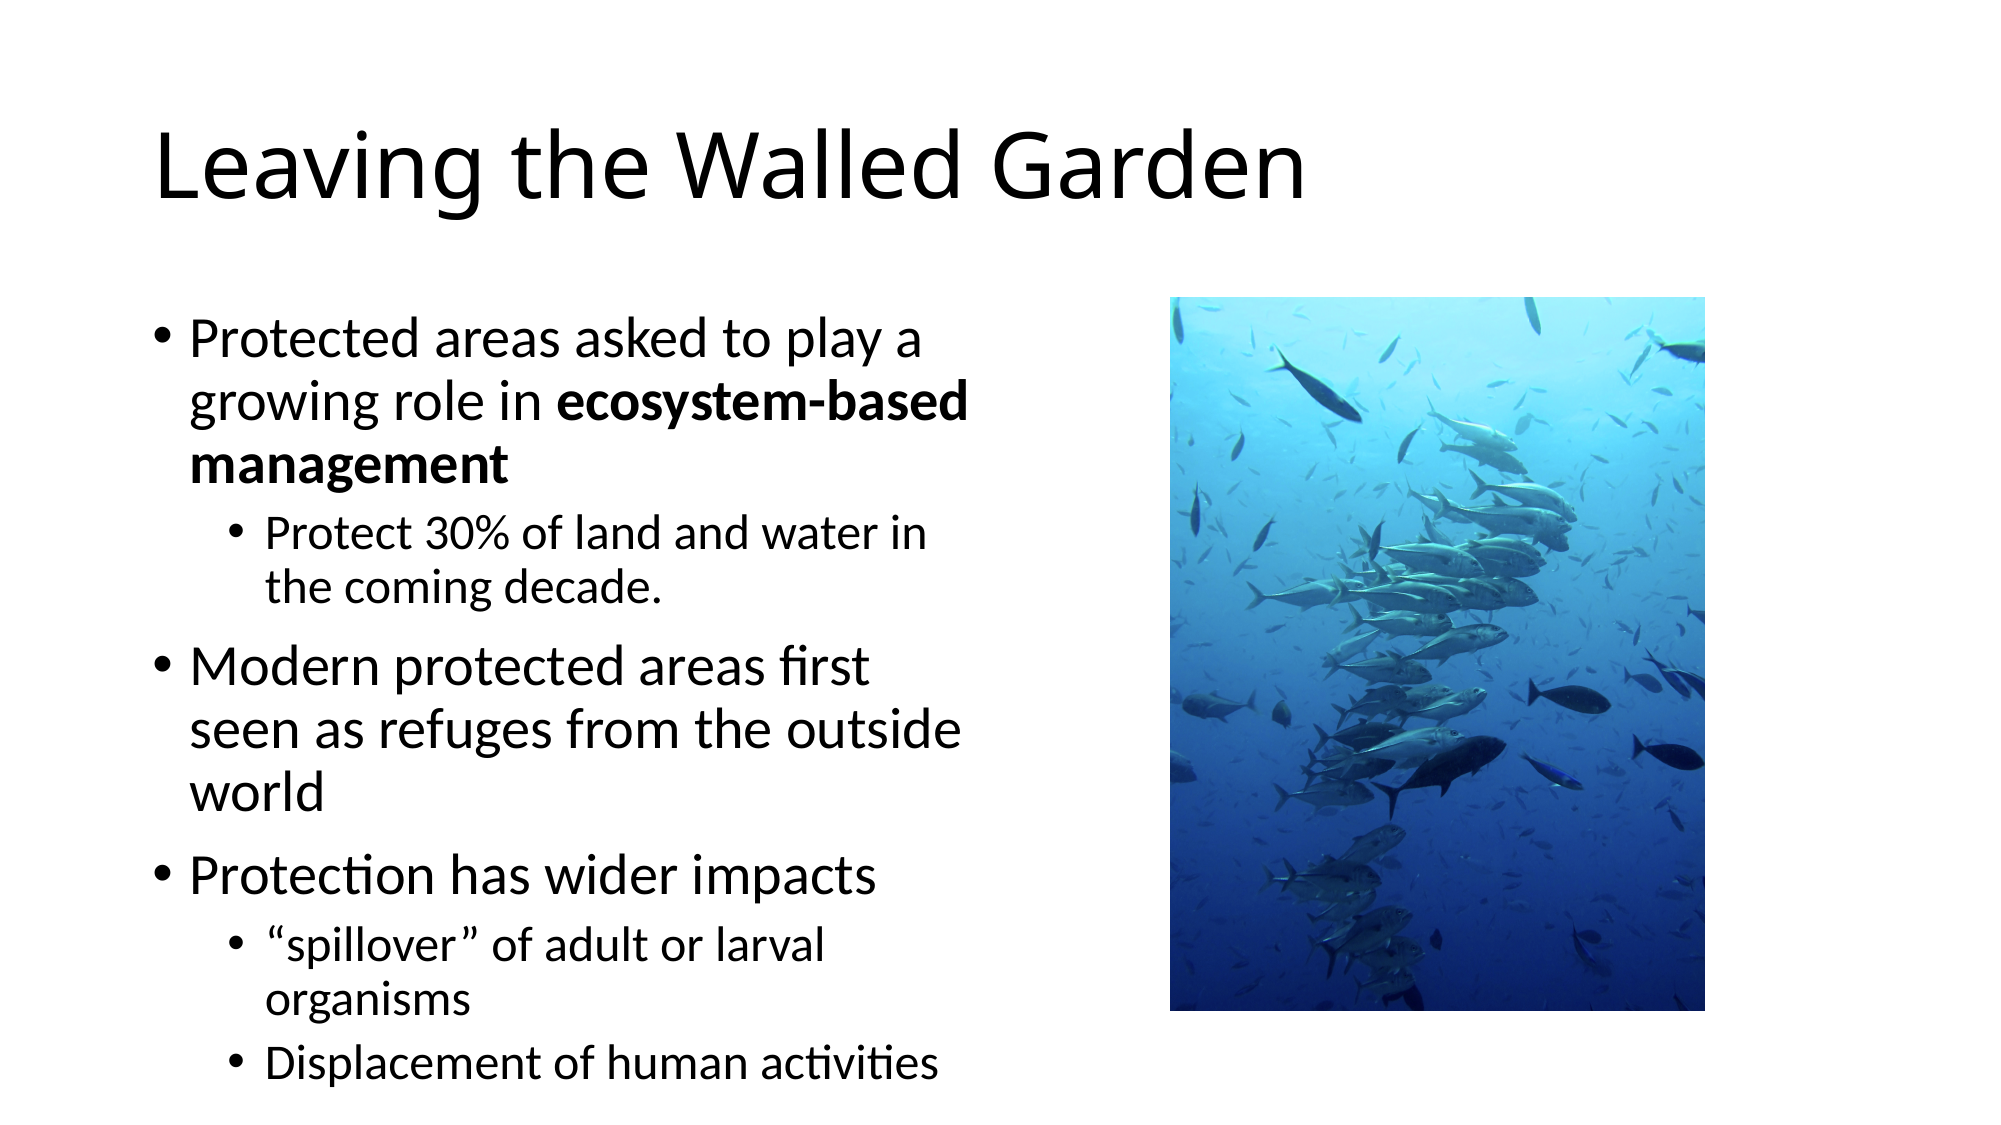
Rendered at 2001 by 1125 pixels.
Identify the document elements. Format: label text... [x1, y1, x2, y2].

list Protected areas asked to play a growing role in ecosystem-based management Protect 30% of land and water in the coming decade. Modern protected areas first seen as refuges from the outside world Protection has wider impacts “spillover” of adult or larval organisms Displacement of human activities [137, 299, 988, 1014]
title Leaving the Walled Garden [137, 59, 1863, 278]
picture [1170, 297, 1705, 1011]
